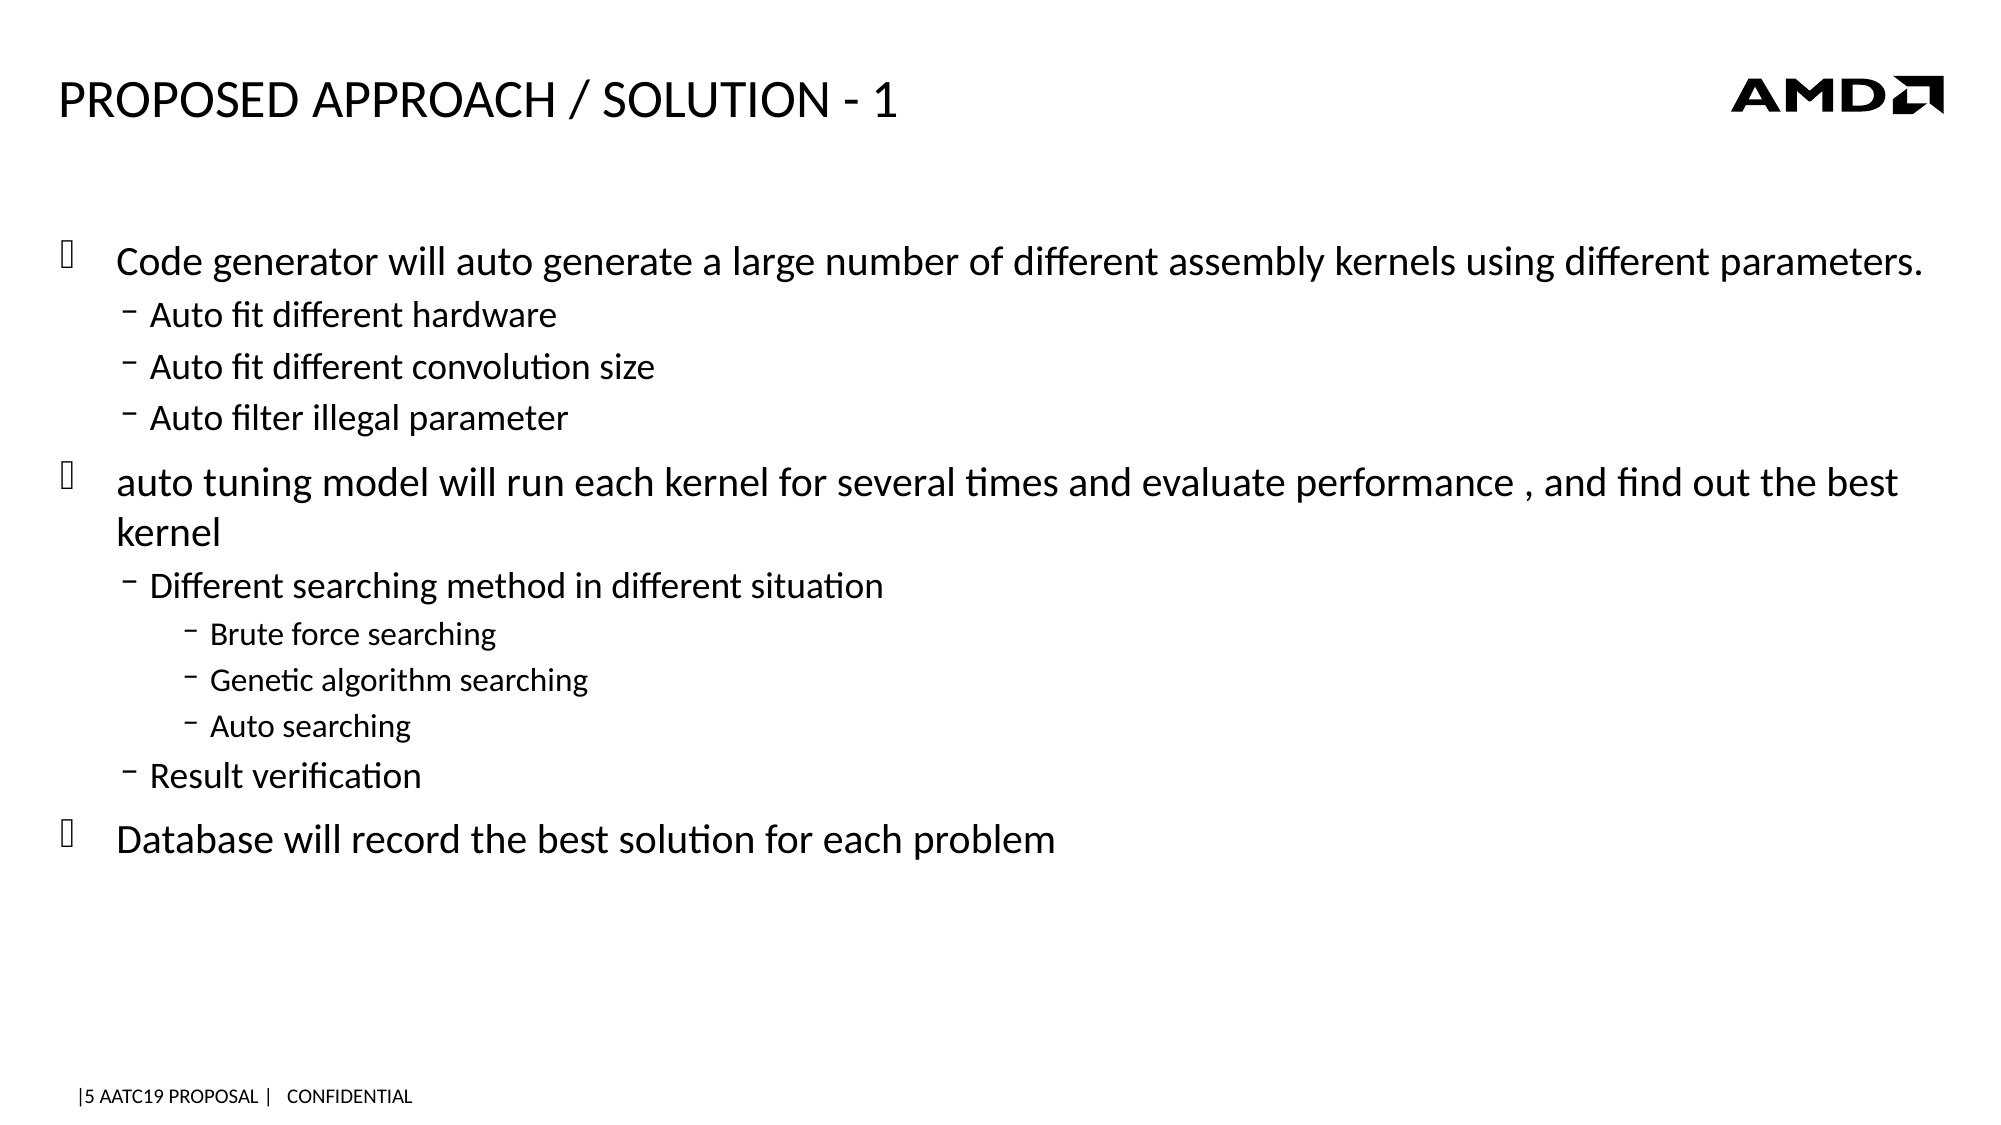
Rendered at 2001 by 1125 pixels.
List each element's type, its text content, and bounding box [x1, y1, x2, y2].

list Code generator will auto generate a large number of different assembly kernels using different parameters. Auto fit different hardware Auto fit different convolution size Auto filter illegal parameter auto tuning model will run each kernel for several times and evaluate performance , and find out the best kernel Different searching method in different situation Brute force searching Genetic algorithm searching Auto searching Result verification Database will record the best solution for each problem [60, 226, 1940, 1037]
title PROPOSED approach / solution - 1 [58, 50, 1739, 129]
